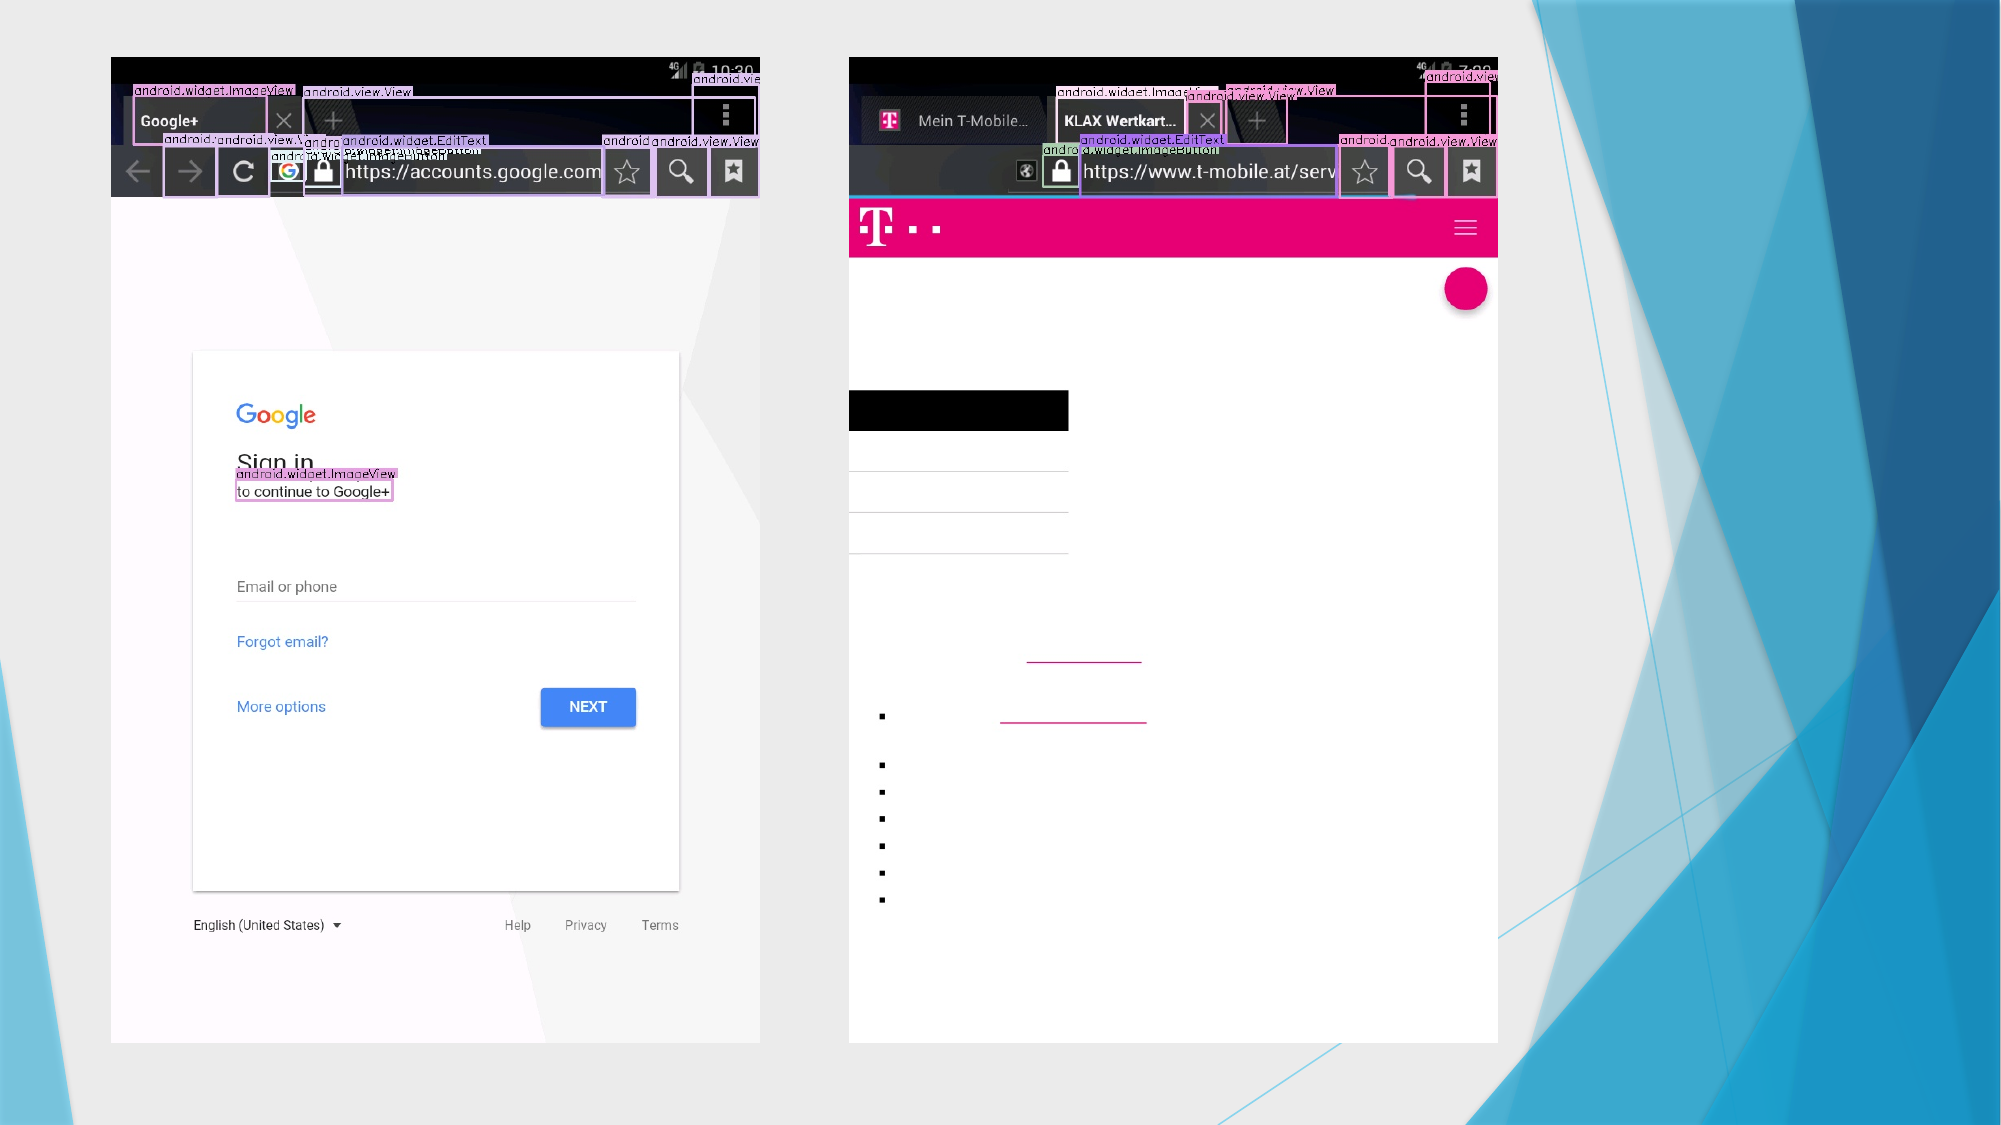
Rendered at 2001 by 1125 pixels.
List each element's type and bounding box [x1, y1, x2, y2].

picture [110, 57, 760, 1044]
list [848, 57, 1498, 1044]
